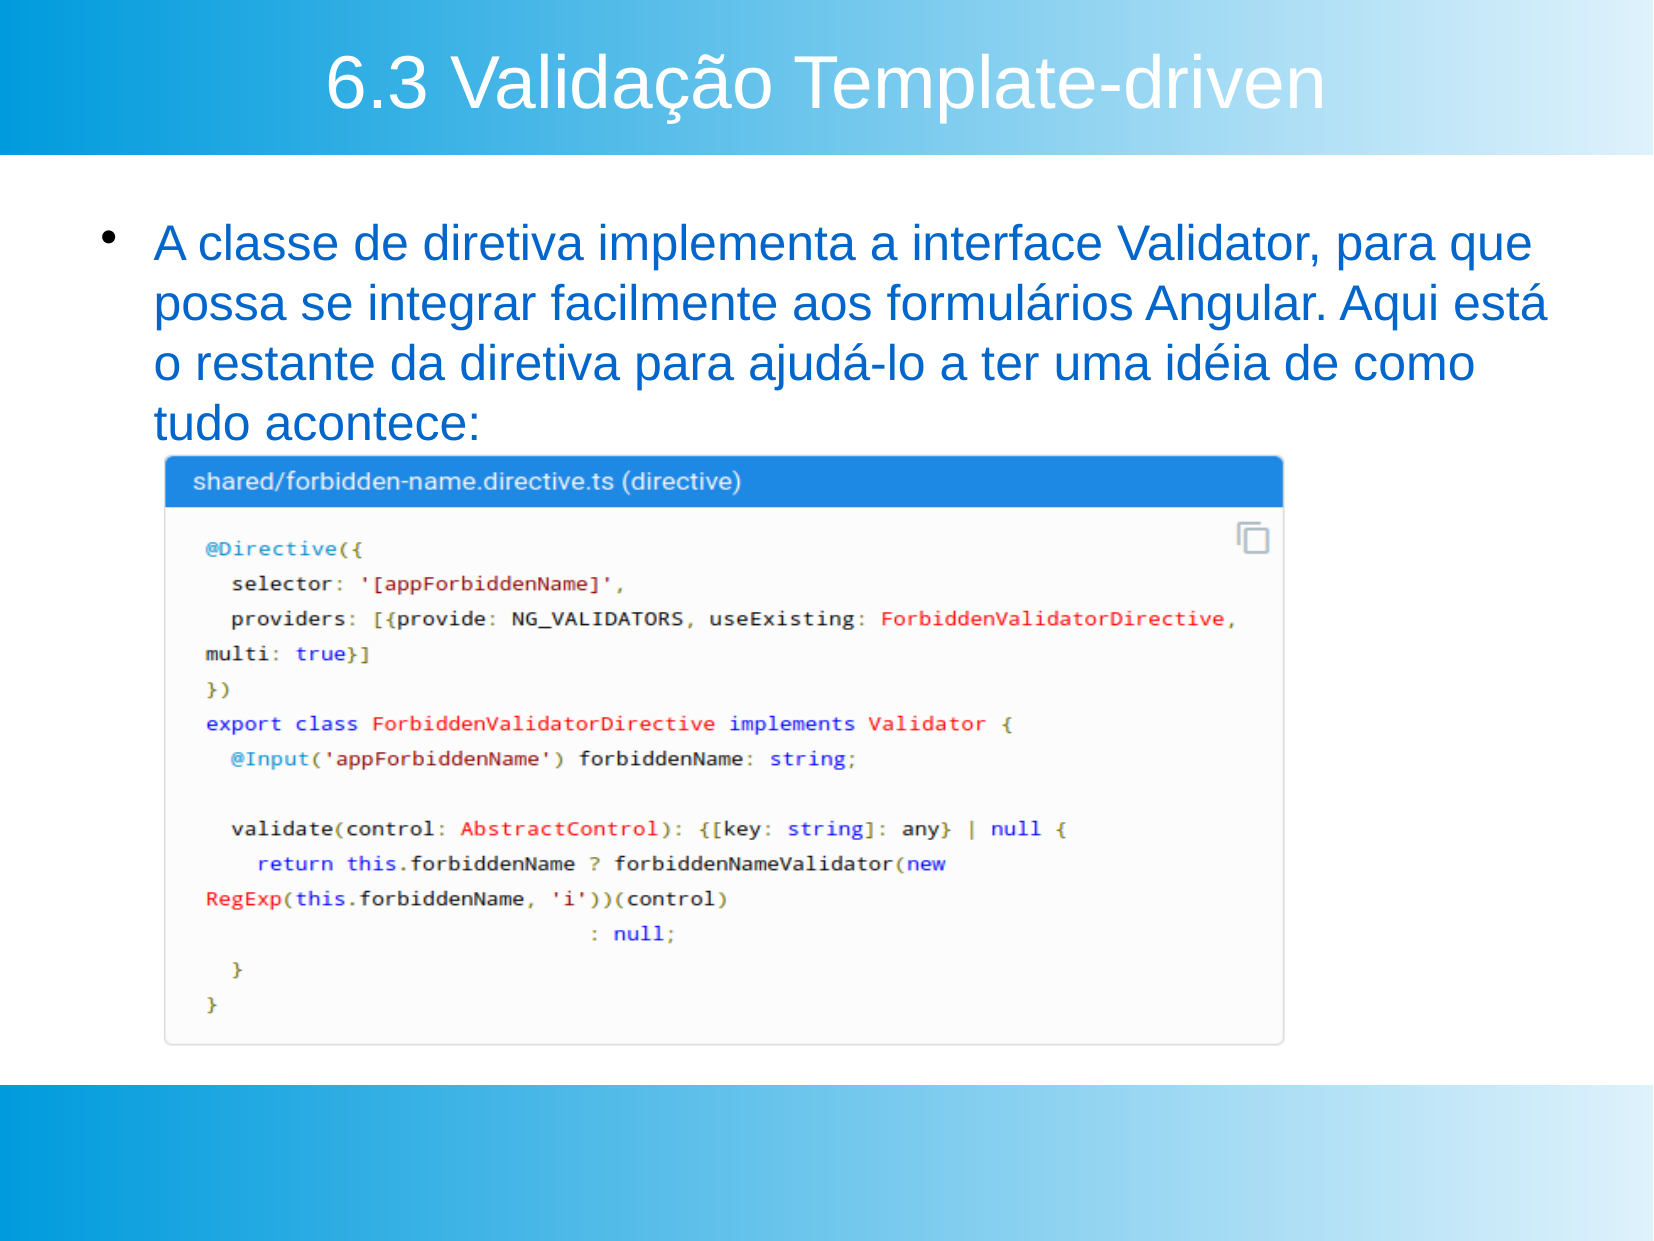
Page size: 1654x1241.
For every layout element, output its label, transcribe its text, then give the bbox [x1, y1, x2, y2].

text_box A classe de diretiva implementa a interface Validator, para que possa se integrar facilmente aos formulários Angular. Aqui está o restante da diretiva para ajudá-lo a ter uma idéia de como tudo acontece: [82, 209, 1571, 465]
picture [164, 452, 1291, 1051]
text_box 6.3 Validação Template-driven [82, 5, 1571, 151]
